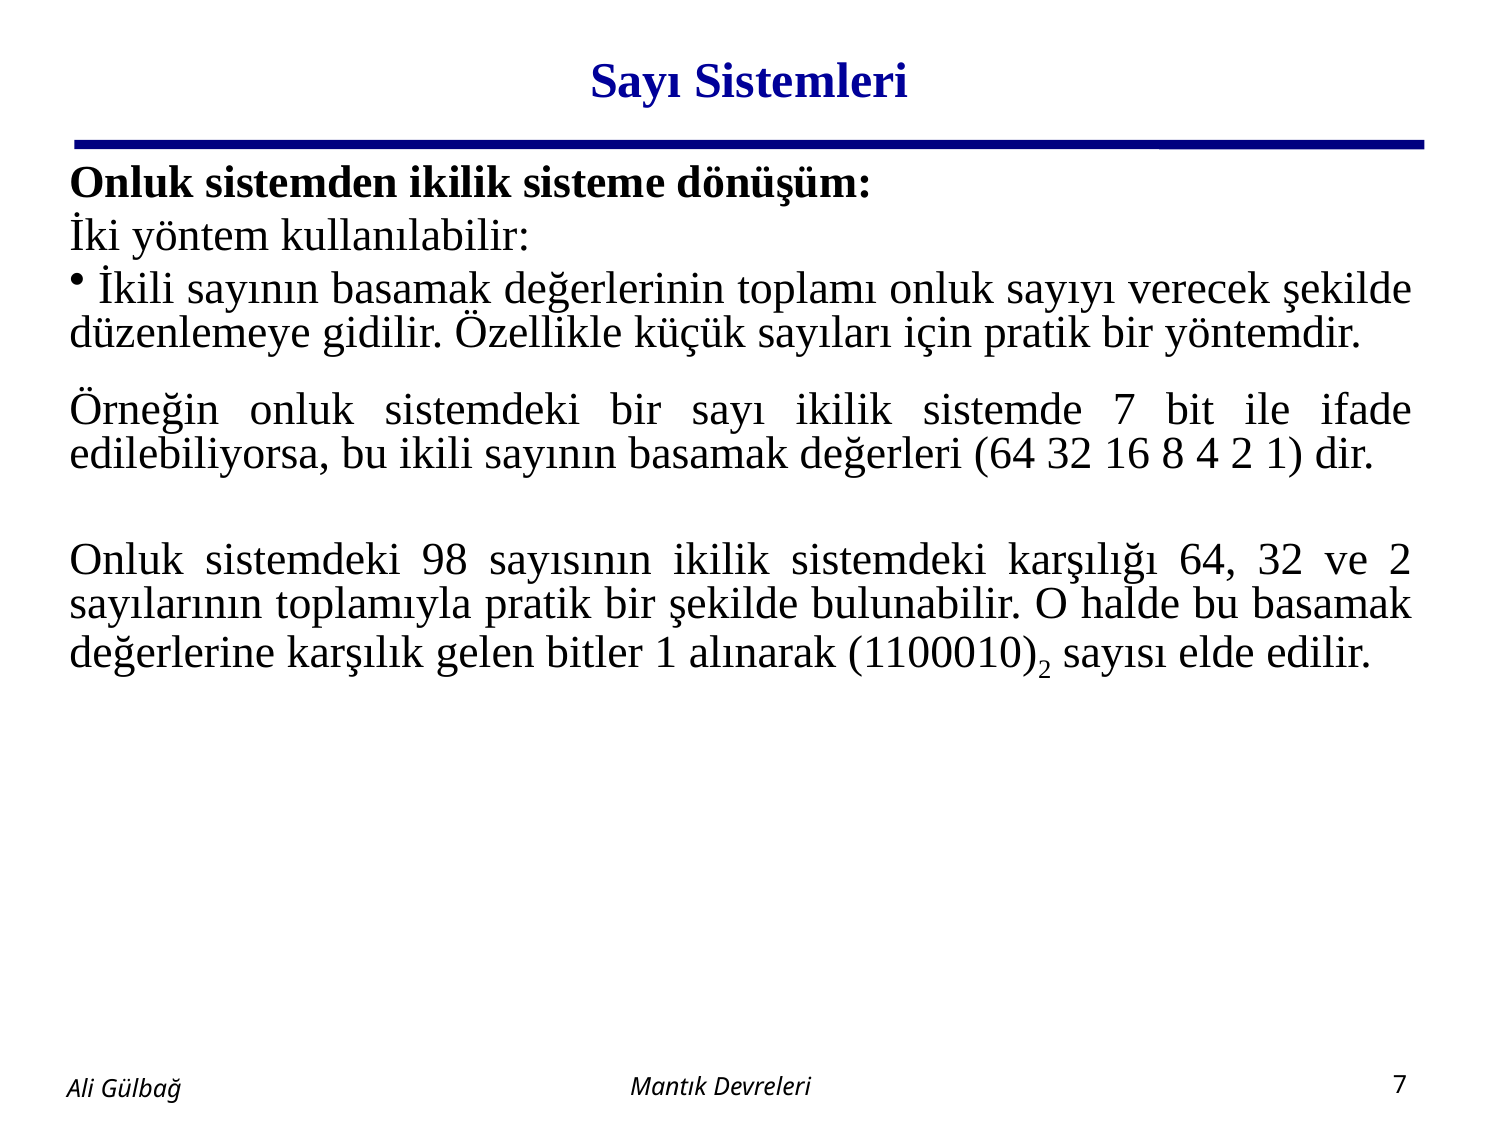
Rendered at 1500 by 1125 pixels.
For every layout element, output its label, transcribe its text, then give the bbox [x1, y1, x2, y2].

title Sayı Sistemleri [111, 12, 1388, 143]
footer Mantık Devreleri [454, 1049, 993, 1125]
list Onluk sistemden ikilik sisteme dönüşüm: İki yöntem kullanılabilir: İkili sayının basamak değerlerinin toplamı onluk sayıyı verecek şekilde düzenlemeye gidilir. Özellikle küçük sayıları için pratik bir yöntemdir. Örneğin onluk sistemdeki bir sayı ikilik sistemde 7 bit ile ifade edilebiliyorsa, bu ikili sayının basamak değerleri (64 32 16 8 4 2 1) dir. Onluk sistemdeki 98 sayısının ikilik sistemdeki karşılığı 64, 32 ve 2 sayılarının toplamıyla pratik bir şekilde bulunabilir. O halde bu basamak değerlerine karşılık gelen bitler 1 alınarak (1100010)2 sayısı elde edilir. [54, 154, 1429, 988]
